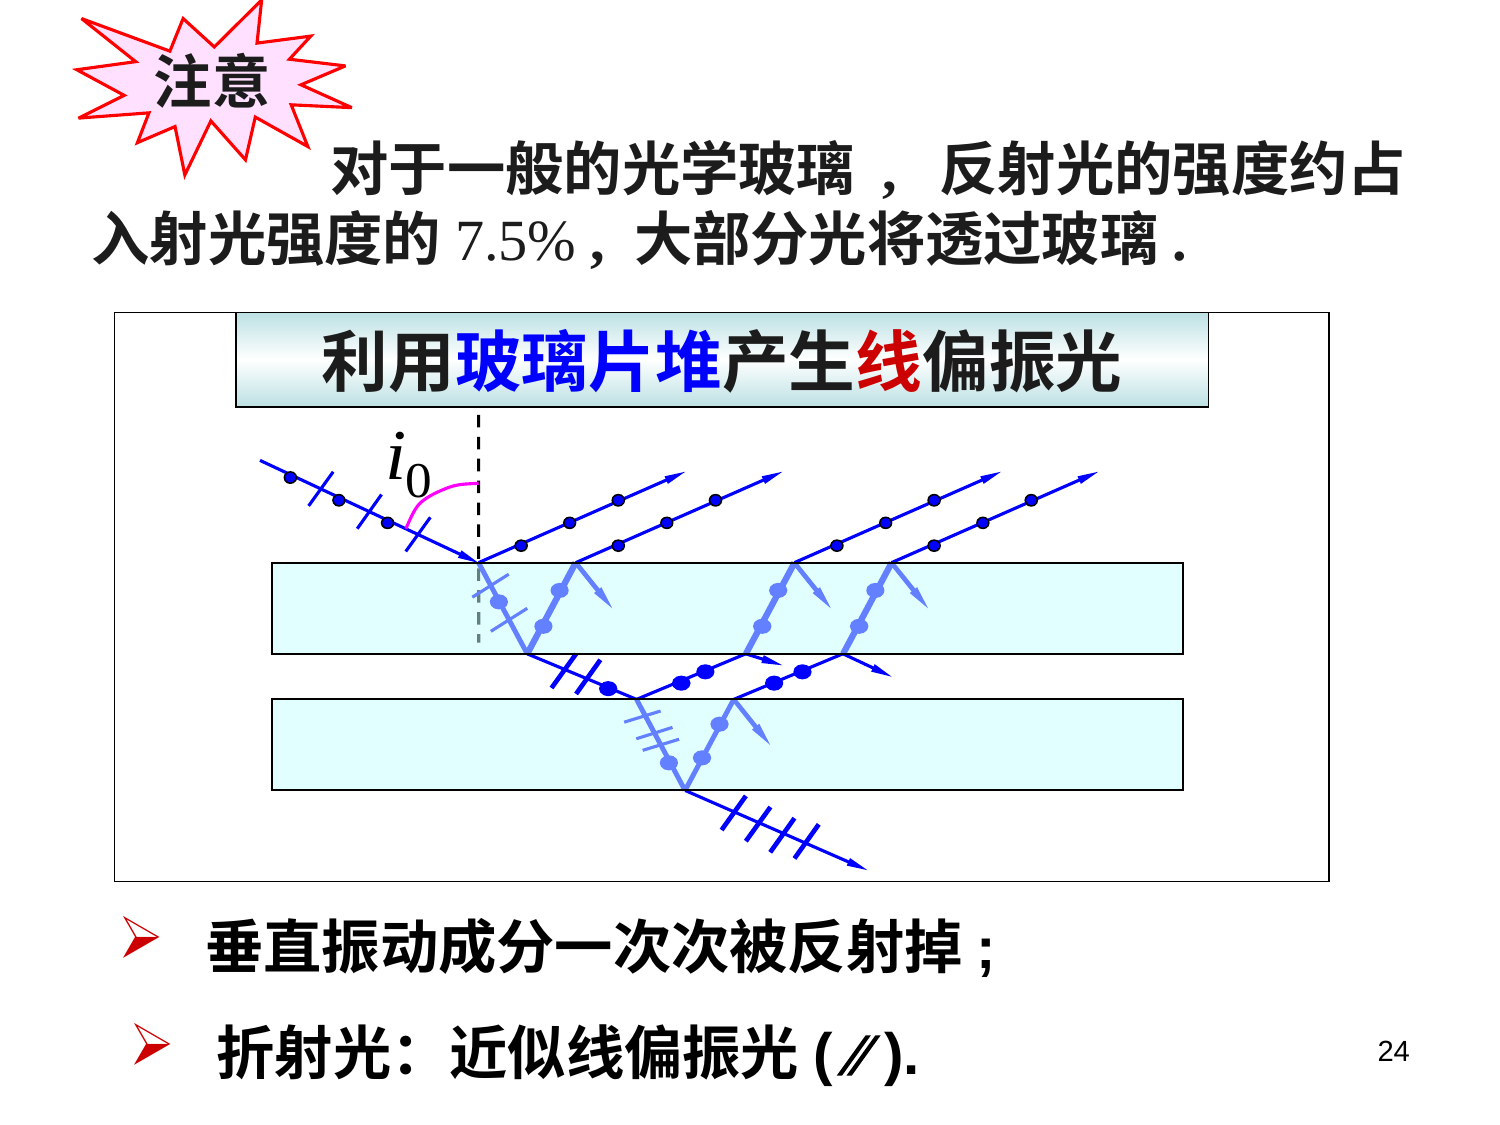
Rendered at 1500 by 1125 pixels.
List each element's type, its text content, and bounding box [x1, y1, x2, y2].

slide_number 24 [1074, 1024, 1425, 1103]
text_box 垂直振动成分一次次被反射掉; [103, 902, 1011, 988]
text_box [76, 0, 452, 176]
text_box 对于一般的光学玻璃 , 反射光的强度约占入射光强度的7.5% , 大部分光将透过玻璃. [76, 124, 1465, 280]
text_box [114, 312, 1330, 882]
text_box 折射光：近似线偏振光(  ). [114, 1008, 936, 1094]
